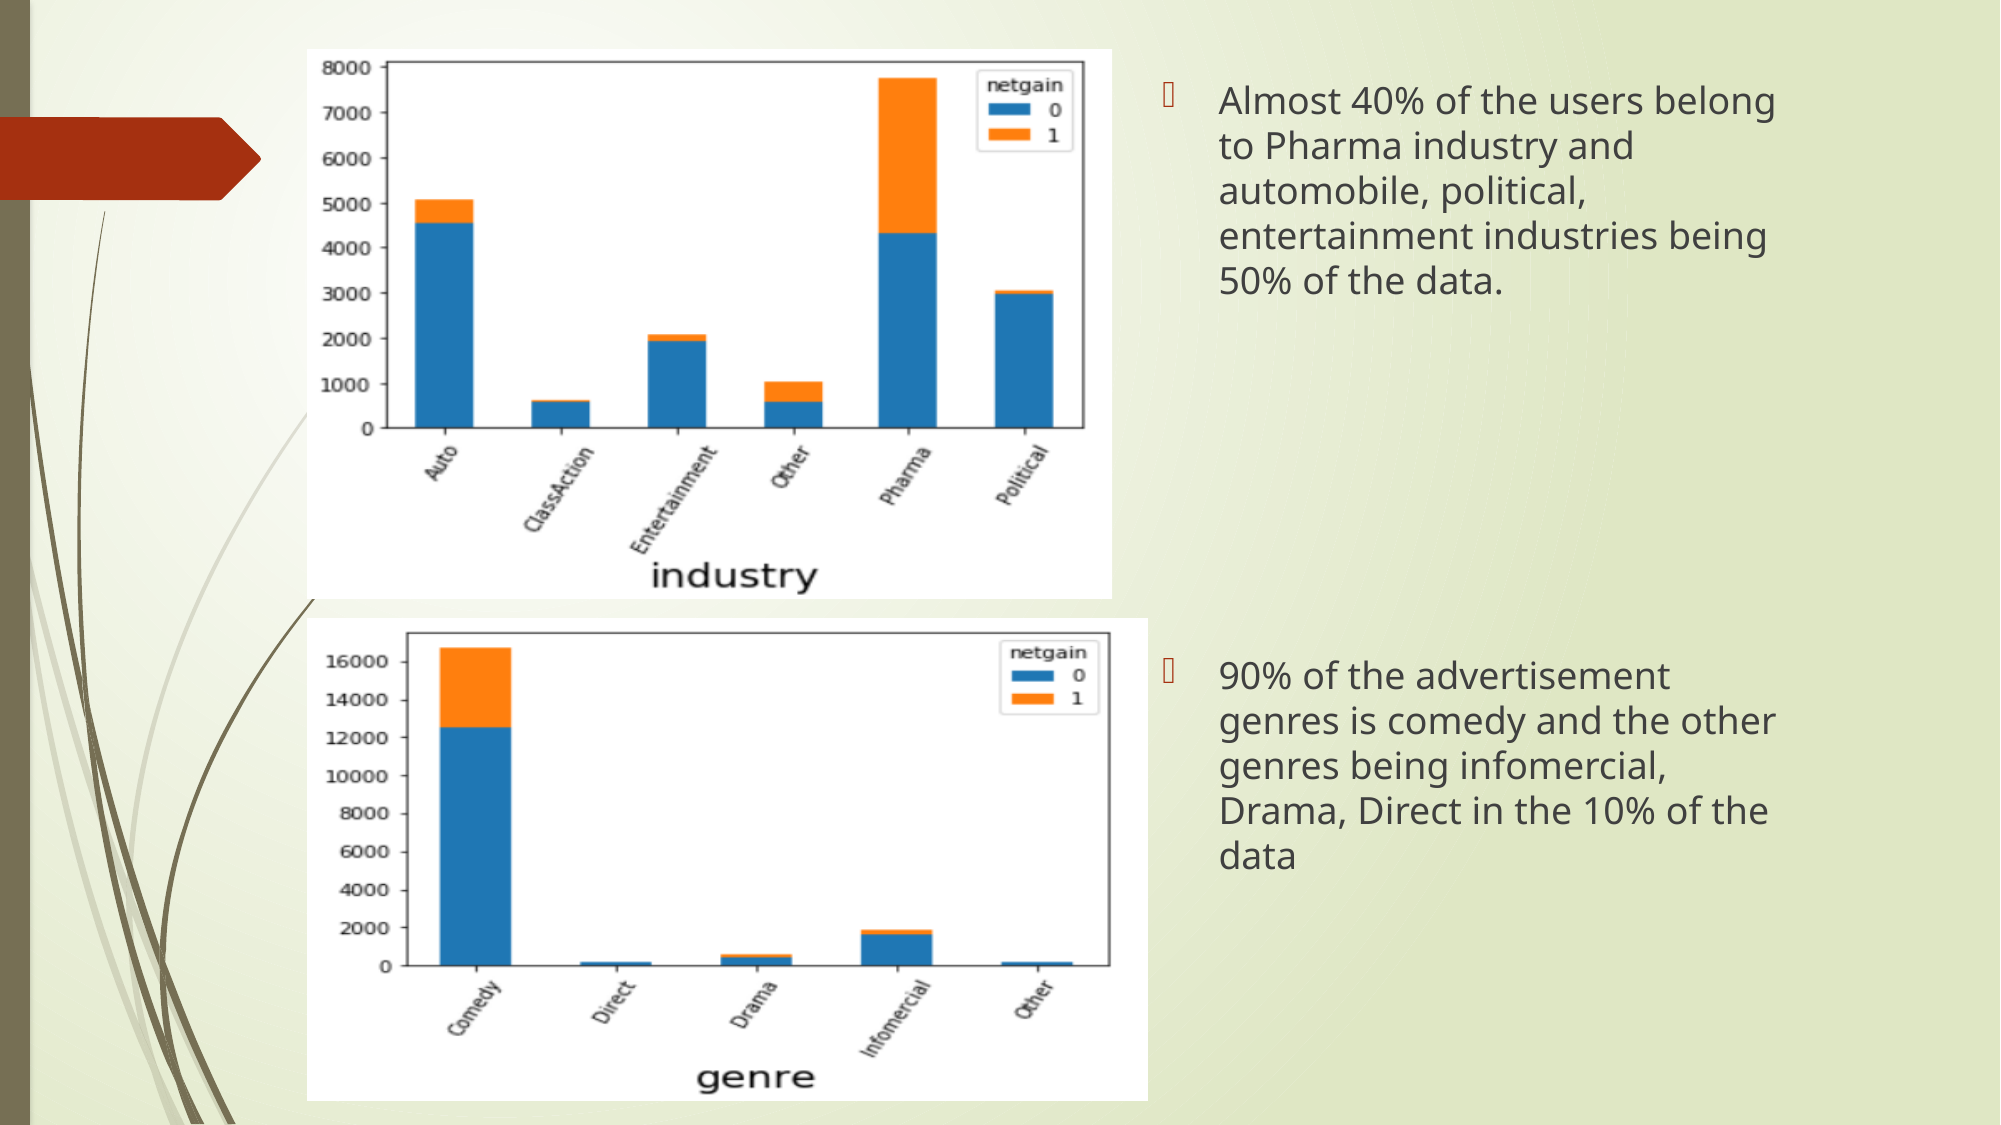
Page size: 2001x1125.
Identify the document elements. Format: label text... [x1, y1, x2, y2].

picture [306, 49, 1113, 599]
text_box Almost 40% of the users belong to Pharma industry and automobile, political, entertainment industries being 50% of the data. 90% of the advertisement genres is comedy and the other genres being infomercial, Drama, Direct in the 10% of the data [1147, 69, 1806, 913]
picture [306, 618, 1148, 1102]
